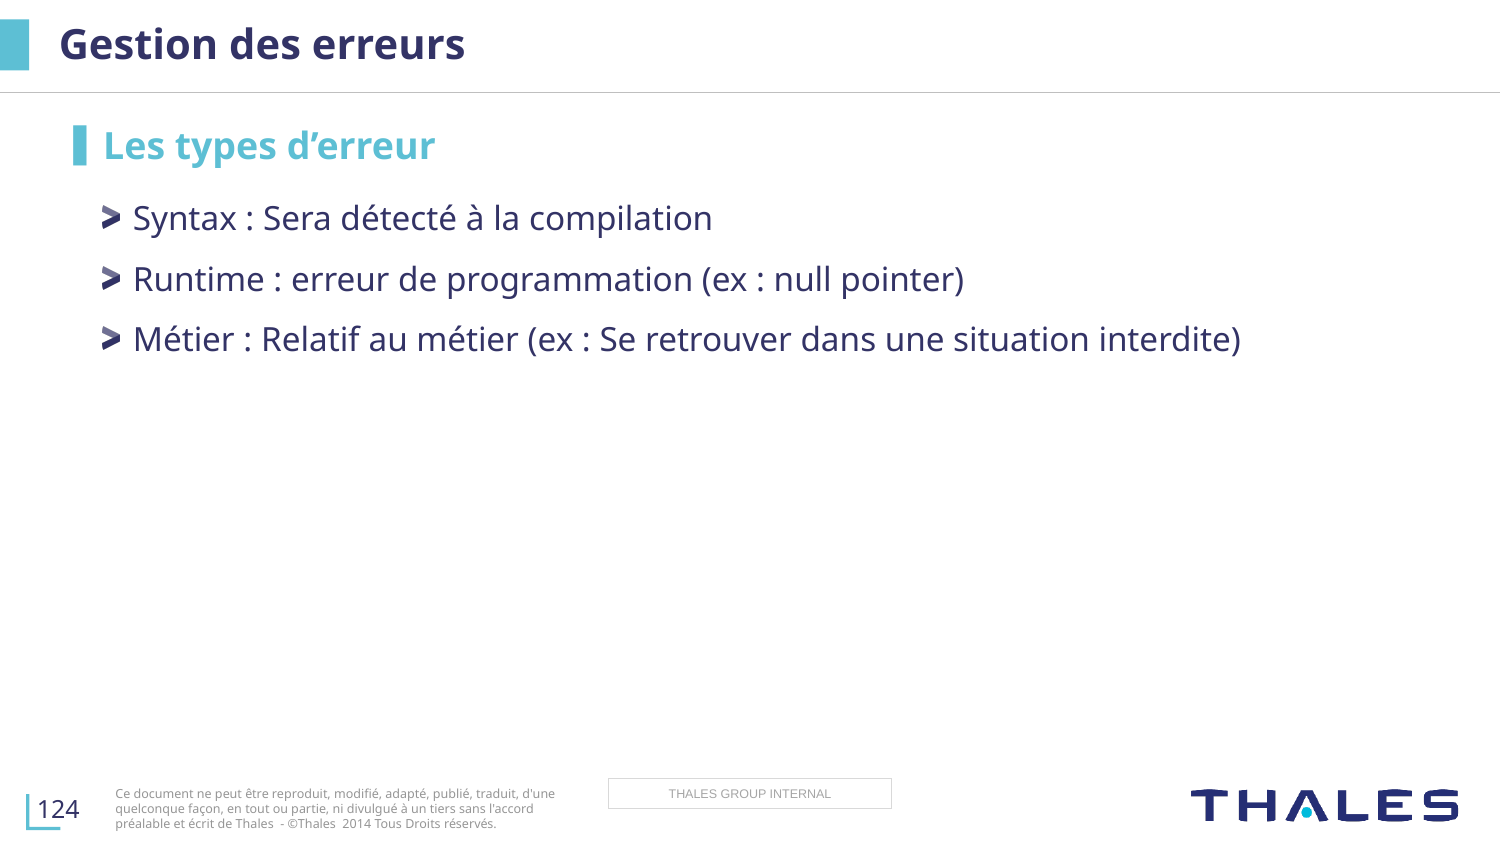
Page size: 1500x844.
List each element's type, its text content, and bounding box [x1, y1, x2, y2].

list Les types d’erreur Syntax : Sera détecté à la compilation Runtime : erreur de programmation (ex : null pointer) Métier : Relatif au métier (ex : Se retrouver dans une situation interdite) [29, 114, 1467, 760]
picture [1183, 778, 1467, 833]
picture [102, 205, 120, 229]
title Gestion des erreurs [43, 0, 1467, 93]
picture [102, 266, 120, 290]
picture [102, 326, 120, 350]
